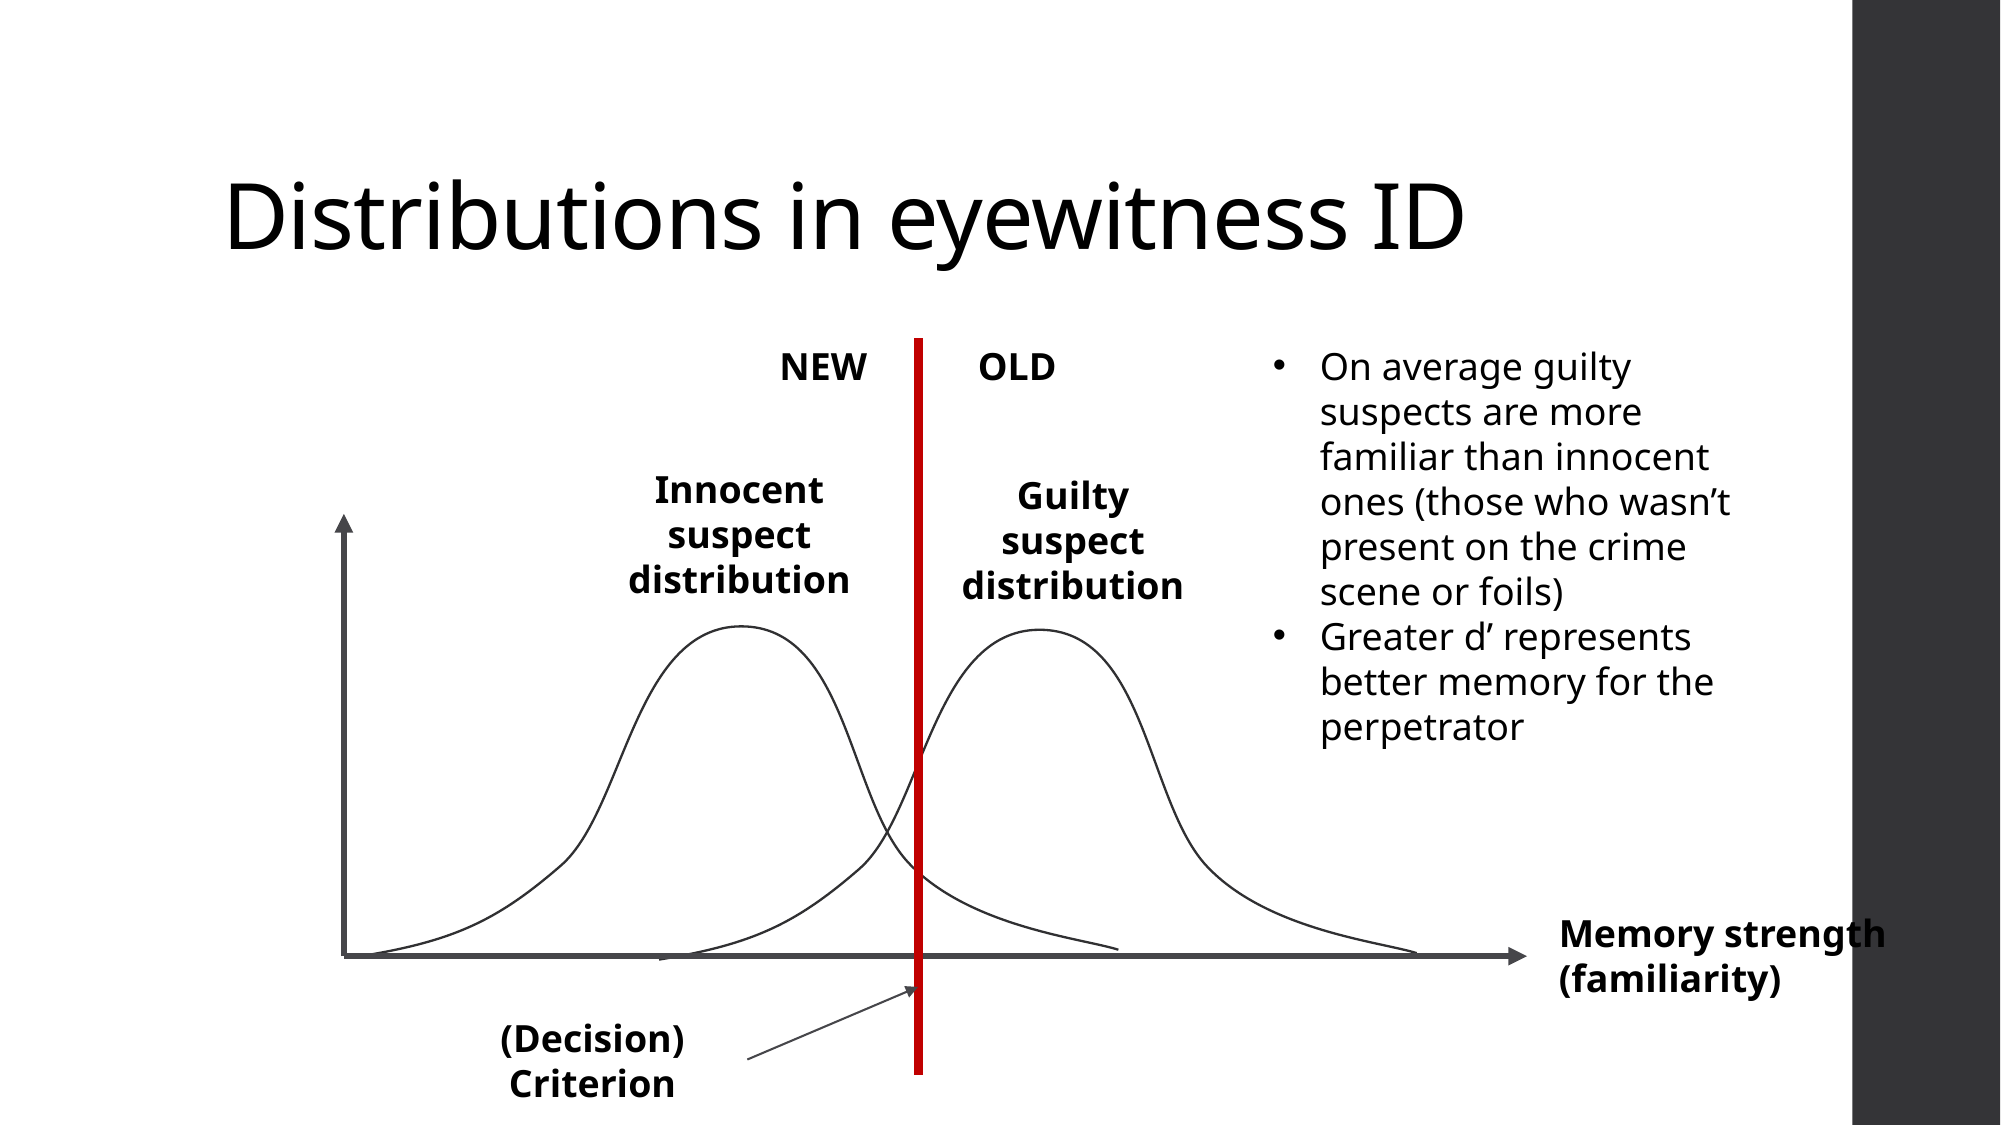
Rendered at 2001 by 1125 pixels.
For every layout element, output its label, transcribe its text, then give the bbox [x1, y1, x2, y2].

text_box On average guilty suspects are more familiar than innocent ones (those who wasn’t present on the crime scene or foils) Greater d’ represents better memory for the perpetrator [1258, 335, 1774, 800]
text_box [747, 986, 919, 1061]
text_box Innocent suspect distribution [602, 458, 878, 609]
text_box (Decision) Criterion [438, 1007, 748, 1112]
text_box [383, 625, 887, 951]
text_box NEW OLD [749, 335, 1087, 395]
title Distributions in eyewitness ID [206, 60, 1797, 278]
text_box [698, 777, 911, 951]
text_box Memory strength (familiarity) [1543, 902, 1906, 1007]
text_box Guilty suspect distribution [935, 464, 1211, 615]
text_box [925, 628, 1414, 951]
